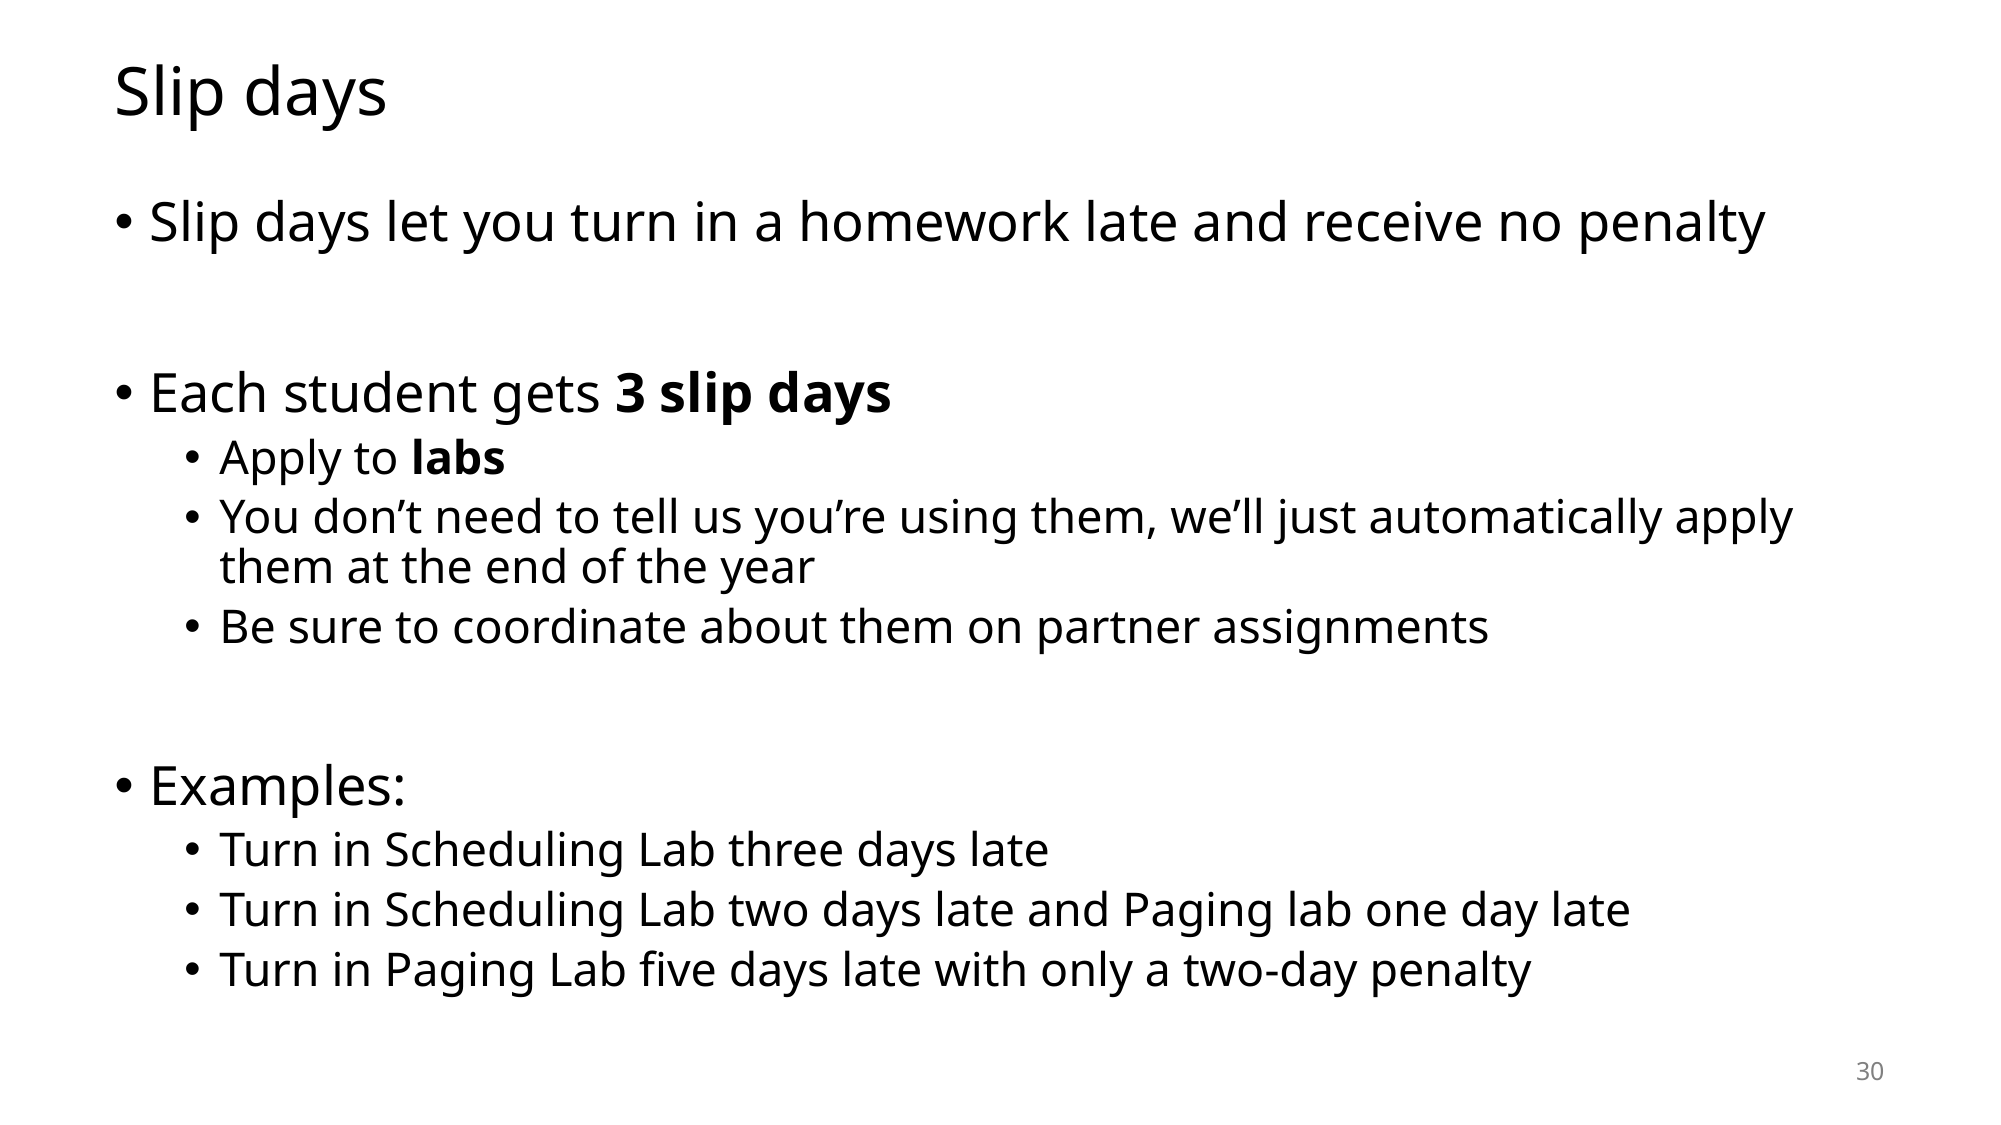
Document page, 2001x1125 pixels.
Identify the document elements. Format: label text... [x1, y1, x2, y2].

title Slip days [99, 37, 1900, 150]
slide_number 30 [1749, 1042, 1900, 1103]
list Slip days let you turn in a homework late and receive no penalty Each student gets 3 slip days Apply to labs You don’t need to tell us you’re using them, we’ll just automatically apply them at the end of the year Be sure to coordinate about them on partner assignments Examples: Turn in Scheduling Lab three days late Turn in Scheduling Lab two days late and Paging lab one day late Turn in Paging Lab five days late with only a two-day penalty [99, 187, 1900, 1013]
